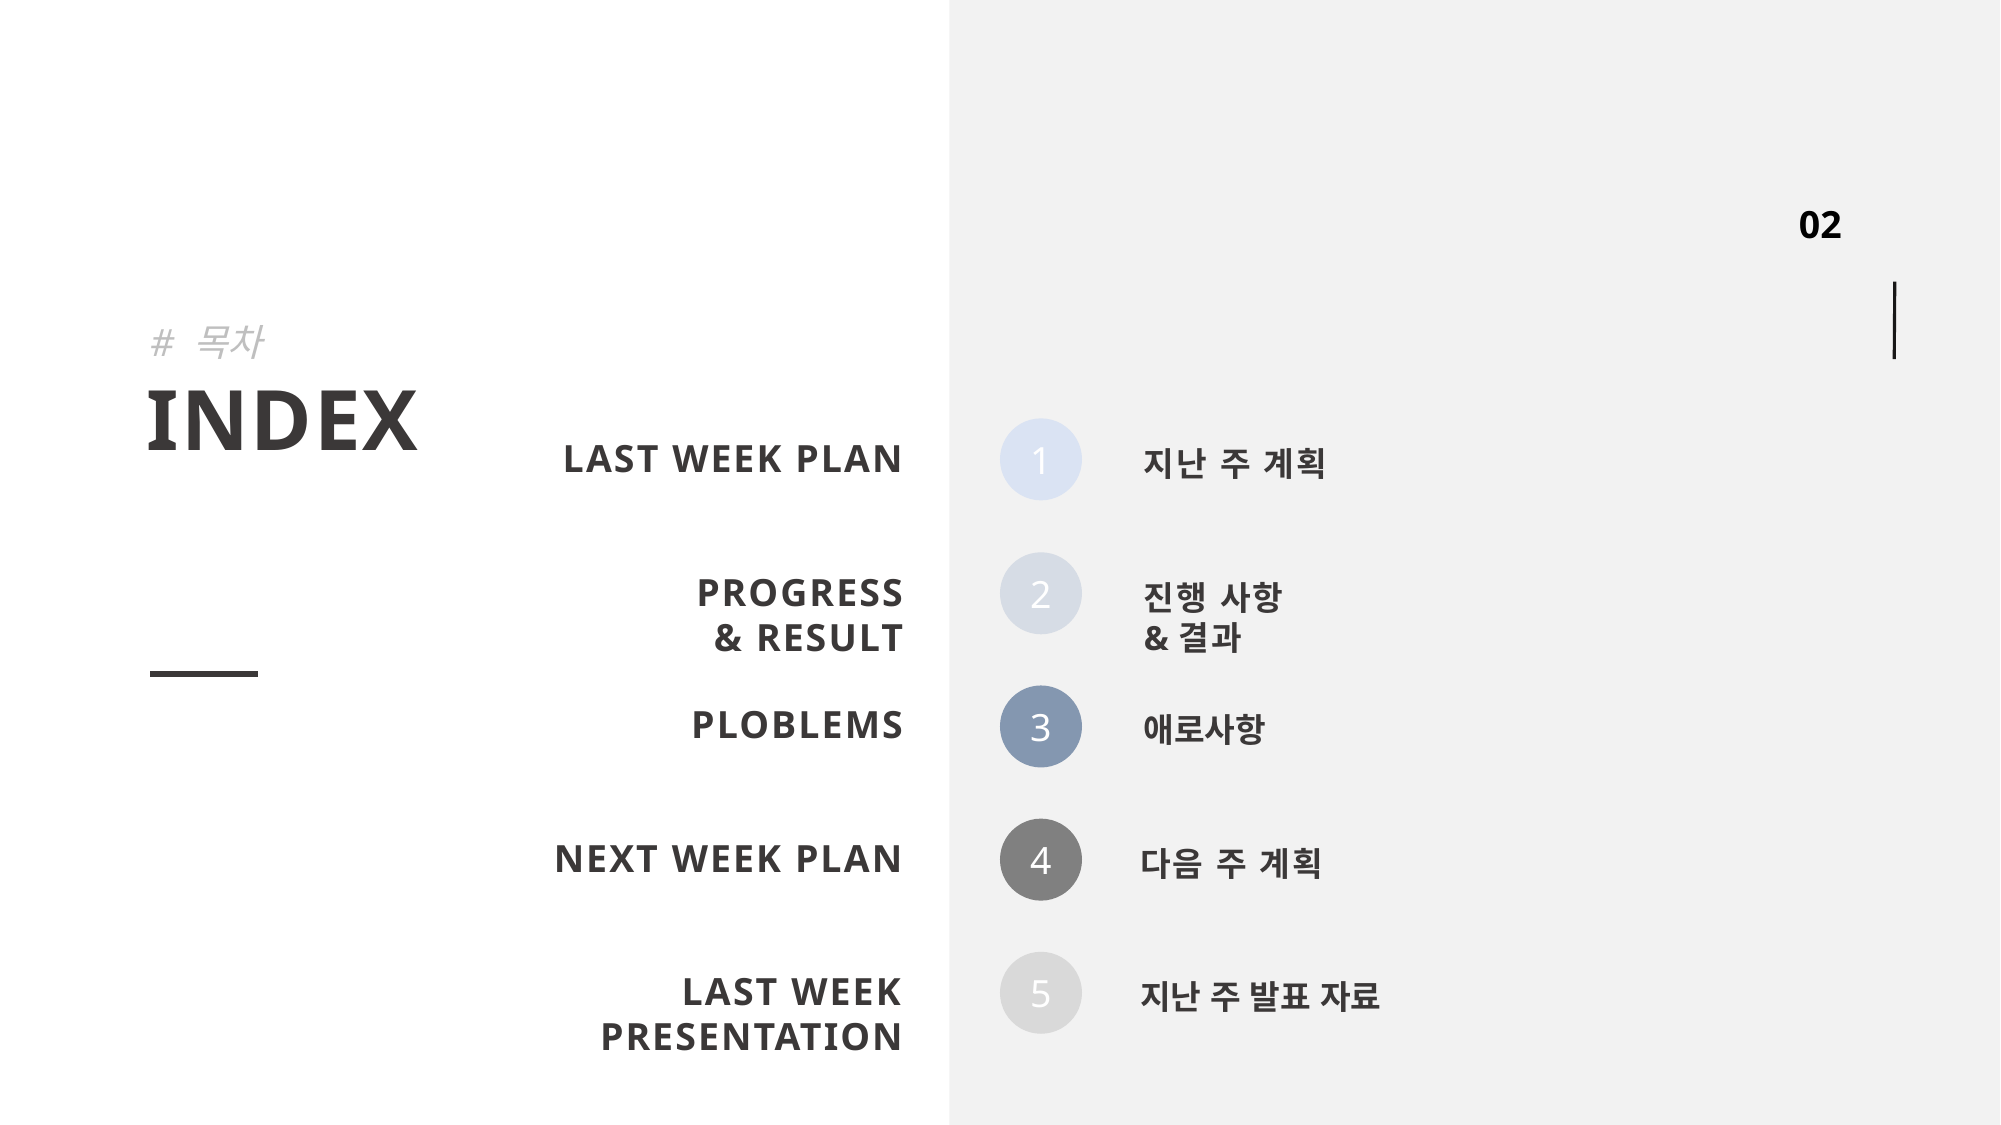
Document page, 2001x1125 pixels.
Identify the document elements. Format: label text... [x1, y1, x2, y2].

text_box 지난 주 계획 [1129, 435, 1530, 491]
text_box 4 [998, 817, 1084, 902]
text_box LAST WEEK PRESENTATION [416, 960, 918, 1065]
text_box PROGRESS & RESULT [422, 561, 918, 666]
text_box LAST WEEK PLAN [422, 427, 918, 488]
text_box 진행 사항 &결과 [1129, 569, 1530, 665]
text_box NEXT WEEK PLAN [416, 827, 918, 888]
text_box # 목차 [135, 319, 784, 381]
text_box 1 [998, 417, 1084, 502]
text_box 지난 주 발표 자료 [1125, 968, 1531, 1024]
text_box 3 [998, 684, 1084, 769]
text_box 2 [998, 551, 1084, 636]
text_box 다음 주 계획 [1125, 835, 1531, 891]
text_box 애로사항 [1128, 702, 1530, 757]
text_box INDEX [131, 371, 665, 593]
text_box 5 [998, 950, 1084, 1035]
text_box PLOBLEMS [421, 693, 918, 754]
